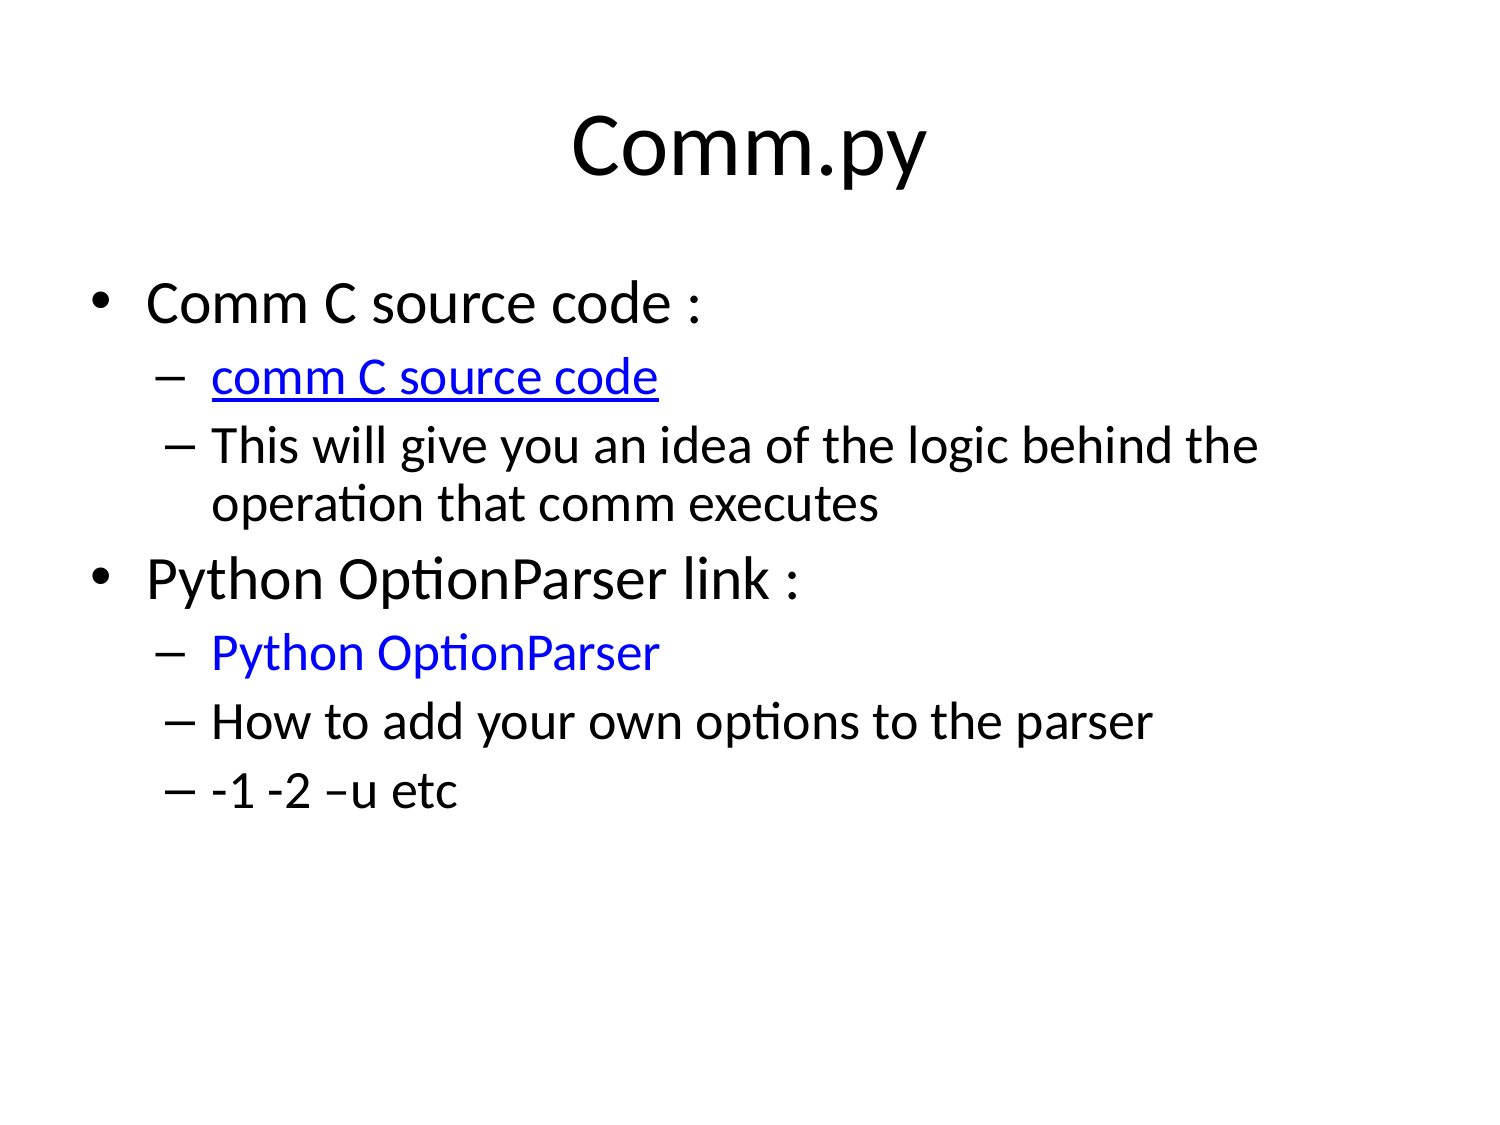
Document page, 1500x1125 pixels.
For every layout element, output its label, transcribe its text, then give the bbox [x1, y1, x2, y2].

list Comm C source code : comm C source code This will give you an idea of the logic behind the operation that comm executes Python OptionParser link : Python OptionParser How to add your own options to the parser -1 -2 –u etc [75, 262, 1425, 1005]
title Comm.py [75, 45, 1425, 233]
